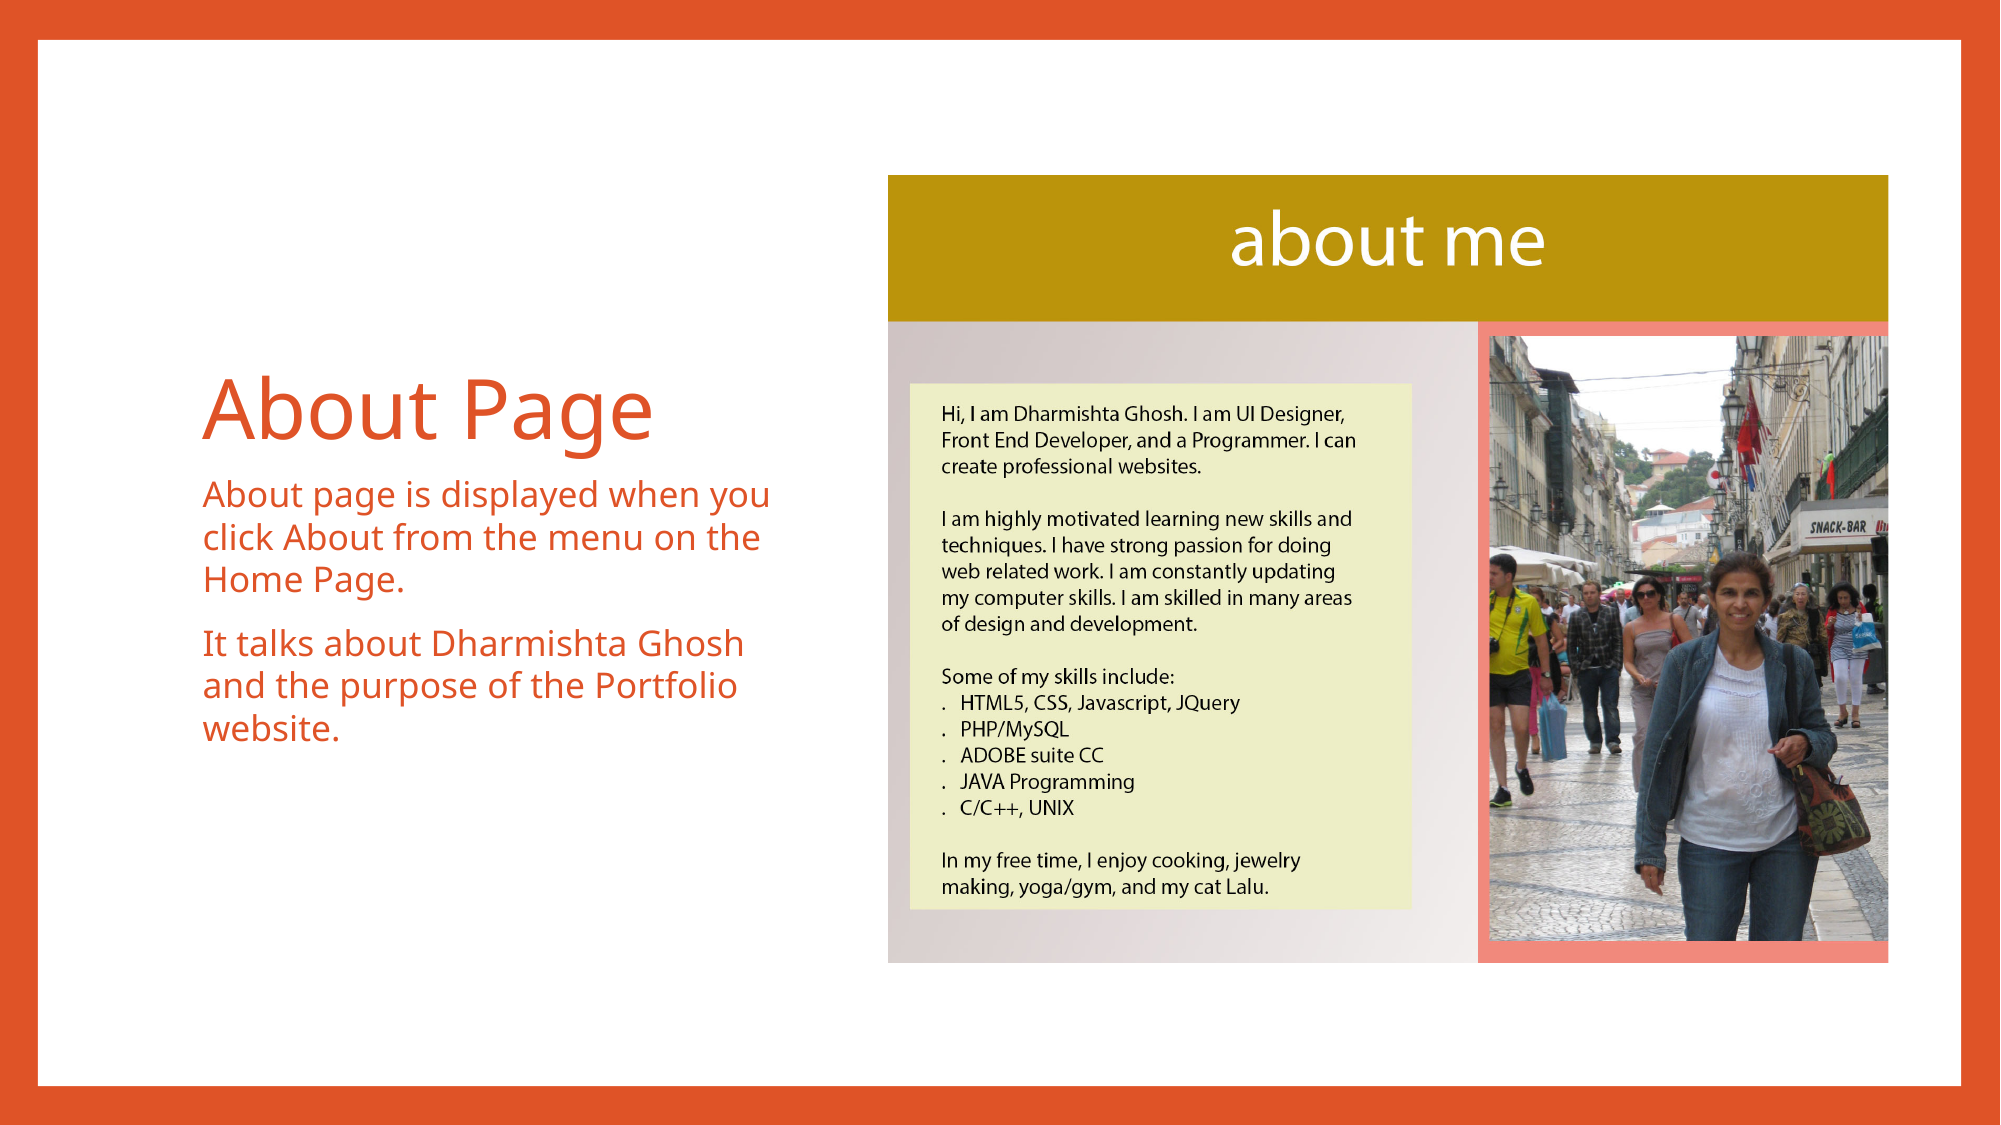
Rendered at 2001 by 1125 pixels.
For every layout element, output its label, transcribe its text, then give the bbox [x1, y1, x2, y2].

picture [887, 175, 1889, 964]
title About Page [187, 179, 833, 464]
list About page is displayed when you click About from the menu on the Home Page. It talks about Dharmishta Ghosh and the purpose of the Portfolio website. [187, 464, 833, 938]
